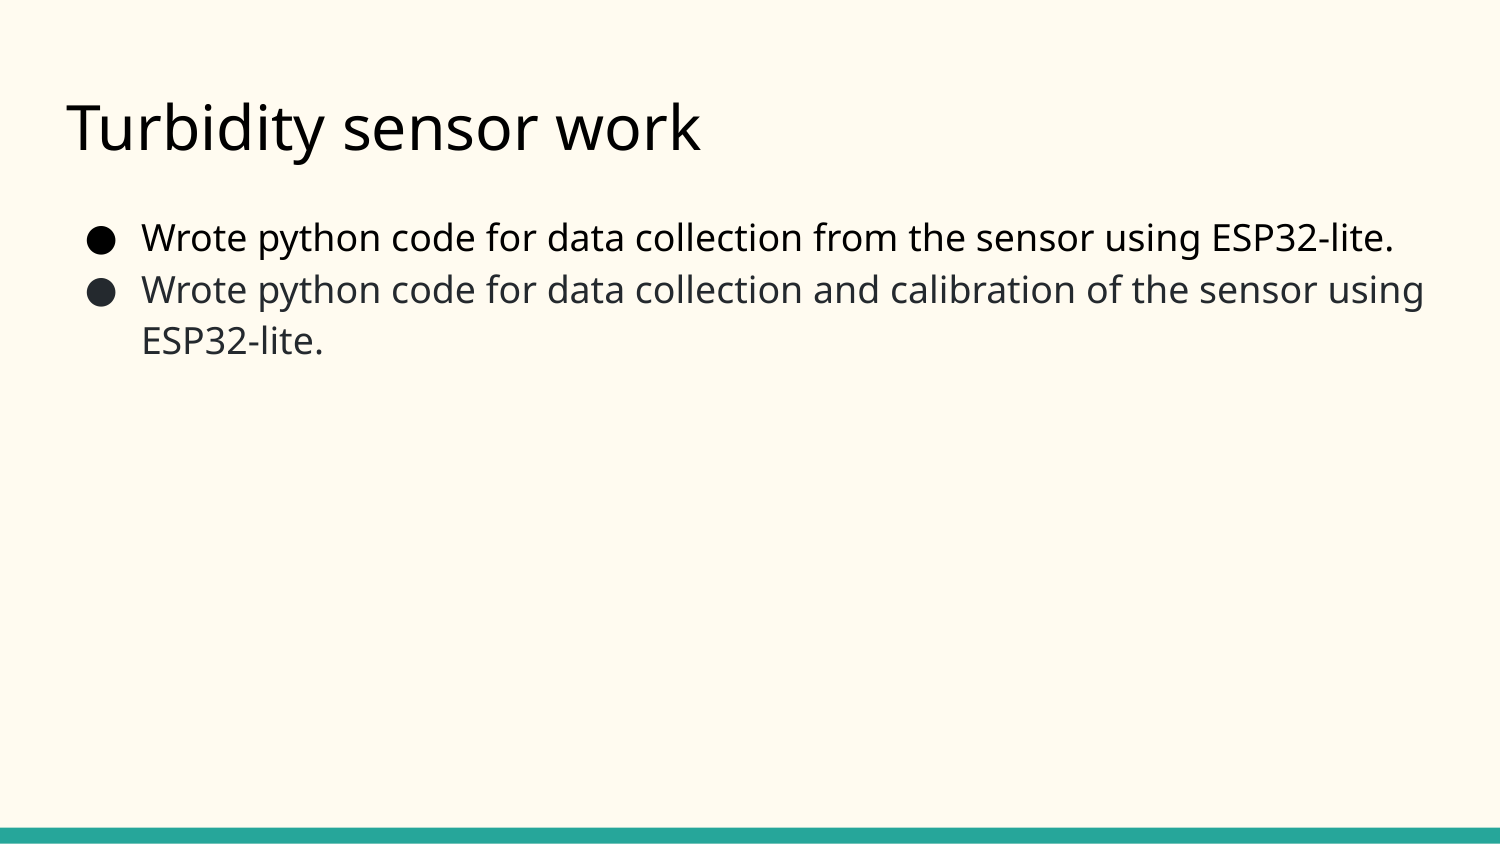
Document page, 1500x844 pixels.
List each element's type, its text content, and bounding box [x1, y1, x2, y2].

list Wrote python code for data collection from the sensor using ESP32-lite. Wrote python code for data collection and calibration of the sensor using ESP32-lite. [51, 192, 1449, 750]
title Turbidity sensor work [51, 72, 1449, 174]
